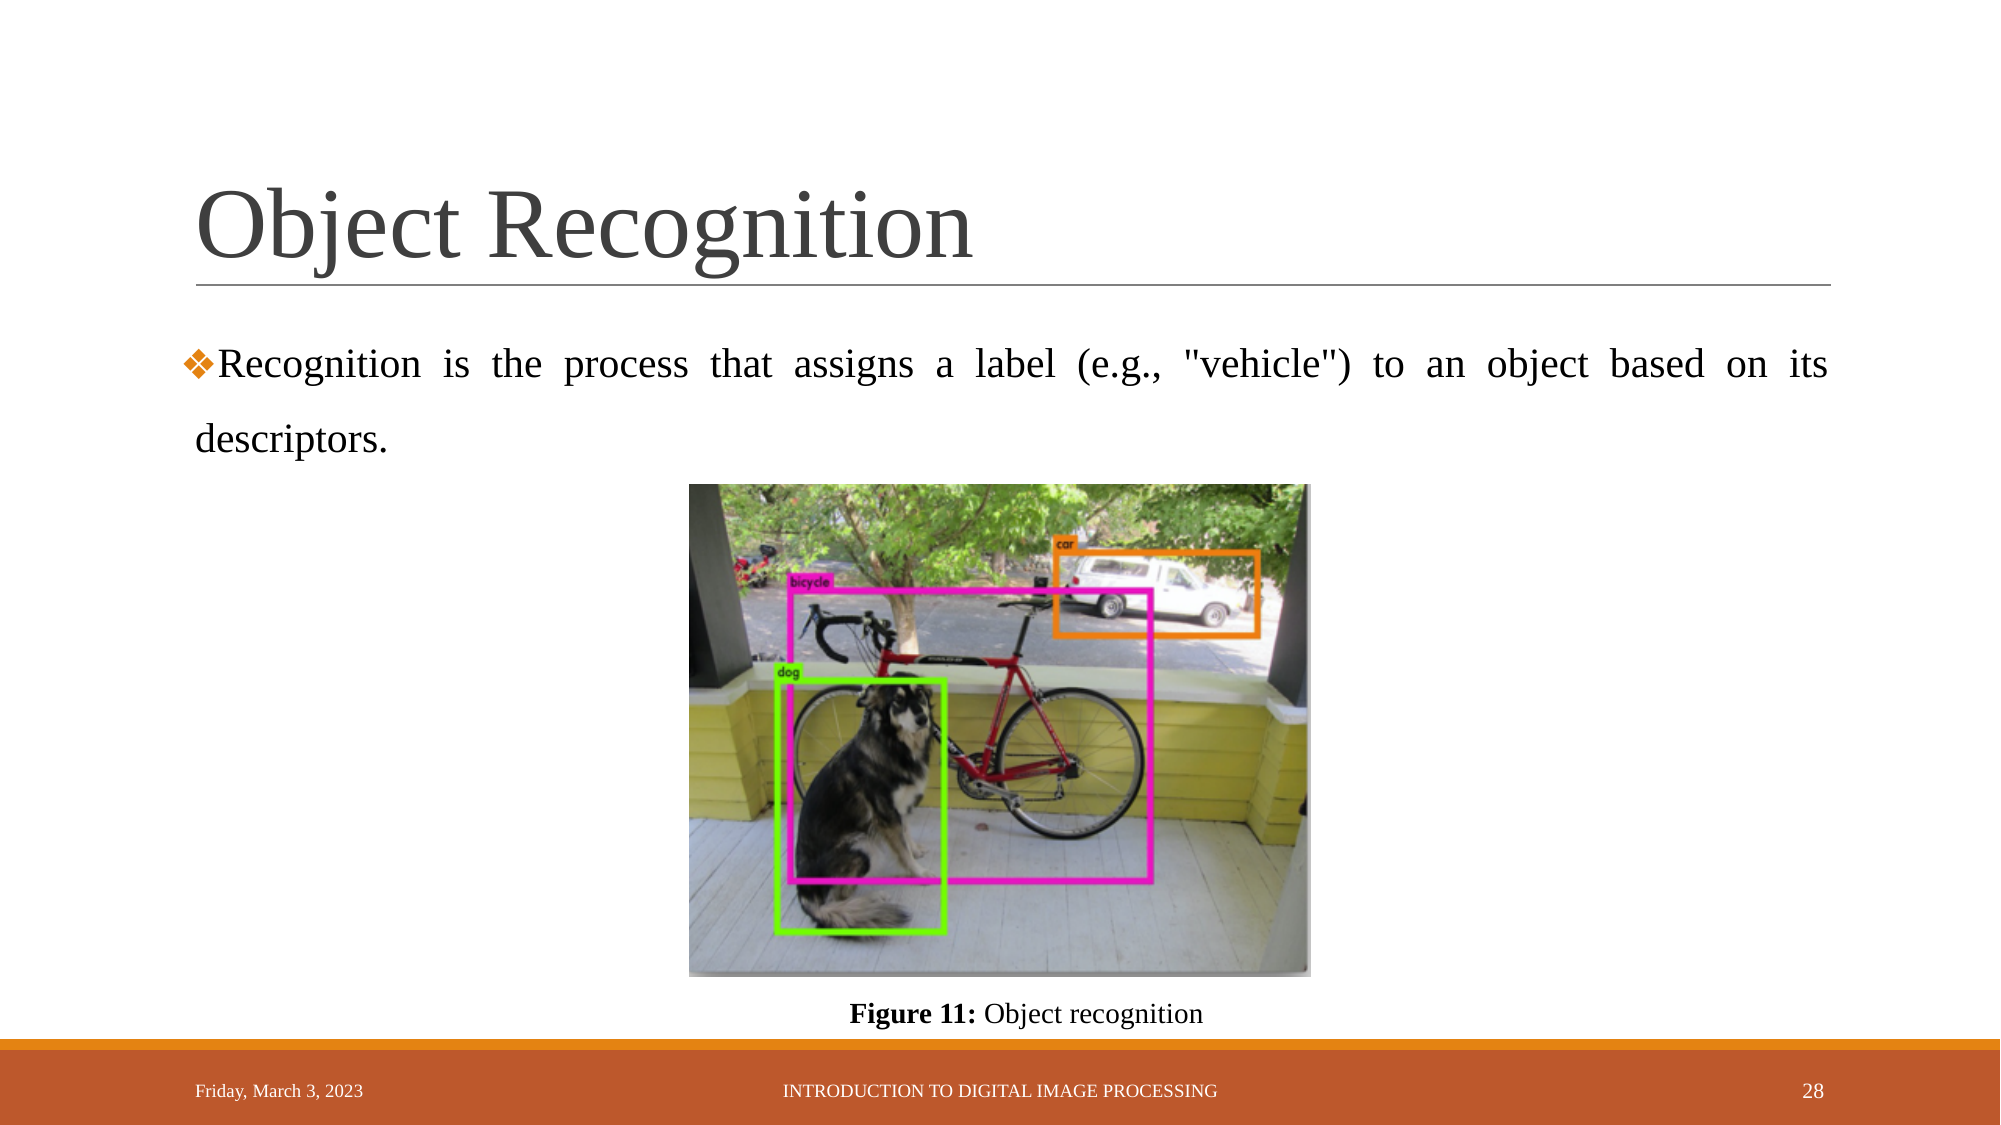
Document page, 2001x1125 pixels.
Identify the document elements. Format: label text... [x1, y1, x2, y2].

title Object Recognition [180, 47, 1830, 285]
footer INTRODUCTION TO DIGITAL IMAGE PROCESSING [604, 1059, 1396, 1120]
text_box Figure 11: Object recognition [834, 986, 1222, 1037]
list Recognition is the process that assigns a label (e.g., "vehicle") to an object based on its descriptors. [180, 302, 1830, 963]
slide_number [180, 1059, 586, 1120]
picture [688, 484, 1312, 978]
slide_number ‹#› [1624, 1059, 1840, 1120]
